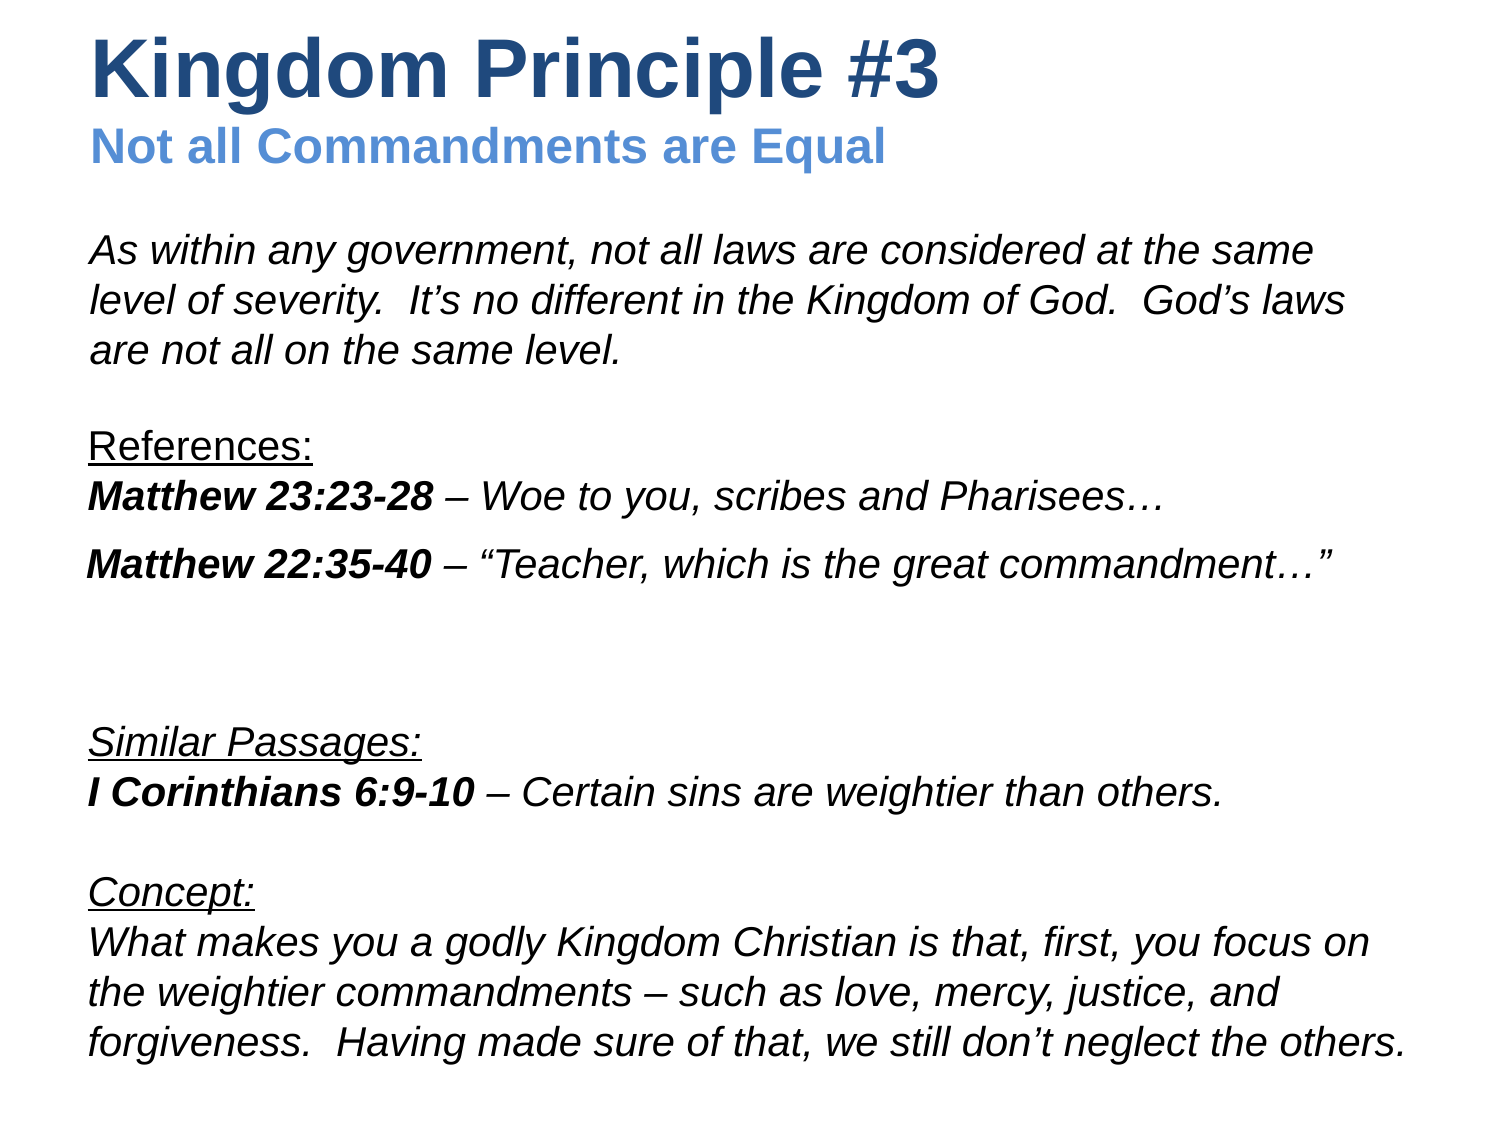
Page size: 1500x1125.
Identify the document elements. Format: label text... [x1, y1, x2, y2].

text_box Matthew 22:35-40 – “Teacher, which is the great commandment…” [71, 529, 1422, 595]
title Kingdom Principle #3 Not all Commandments are Equal [75, 0, 1425, 188]
text_box Similar Passages: I Corinthians 6:9-10 – Certain sins are weightier than others. Concept: What makes you a godly Kingdom Christian is that, first, you focus on the weightier commandments – such as love, mercy, justice, and forgiveness. Having made sure of that, we still don’t neglect the others. [72, 707, 1424, 1073]
text_box References: Matthew 23:23-28 – Woe to you, scribes and Pharisees… [72, 411, 1386, 527]
text_box As within any government, not all laws are considered at the same level of severity. It’s no different in the Kingdom of God. God’s laws are not all on the same level. [74, 215, 1388, 381]
